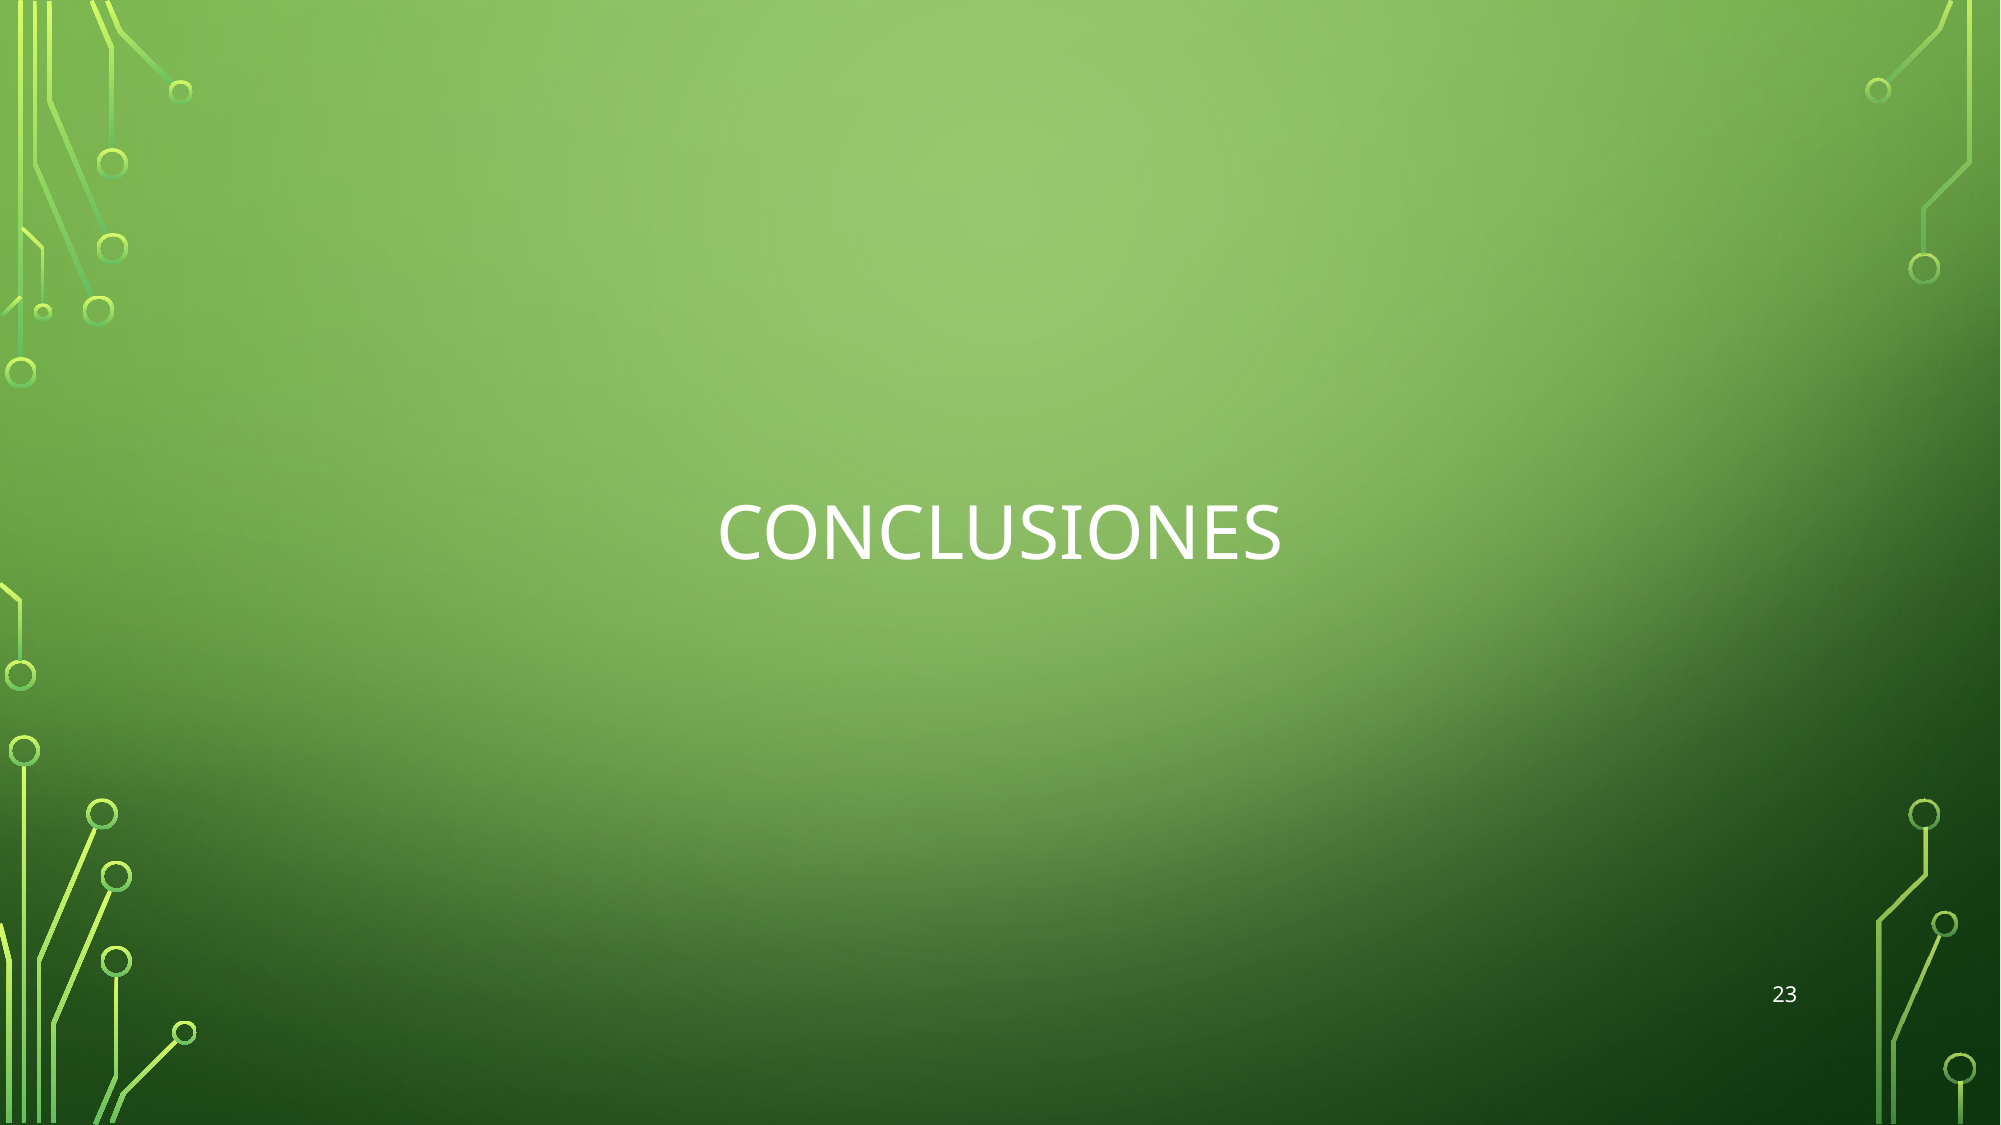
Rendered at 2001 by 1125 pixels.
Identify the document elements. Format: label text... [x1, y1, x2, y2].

title Conclusiones [187, 413, 1813, 657]
slide_number 23 [1685, 965, 1813, 1025]
